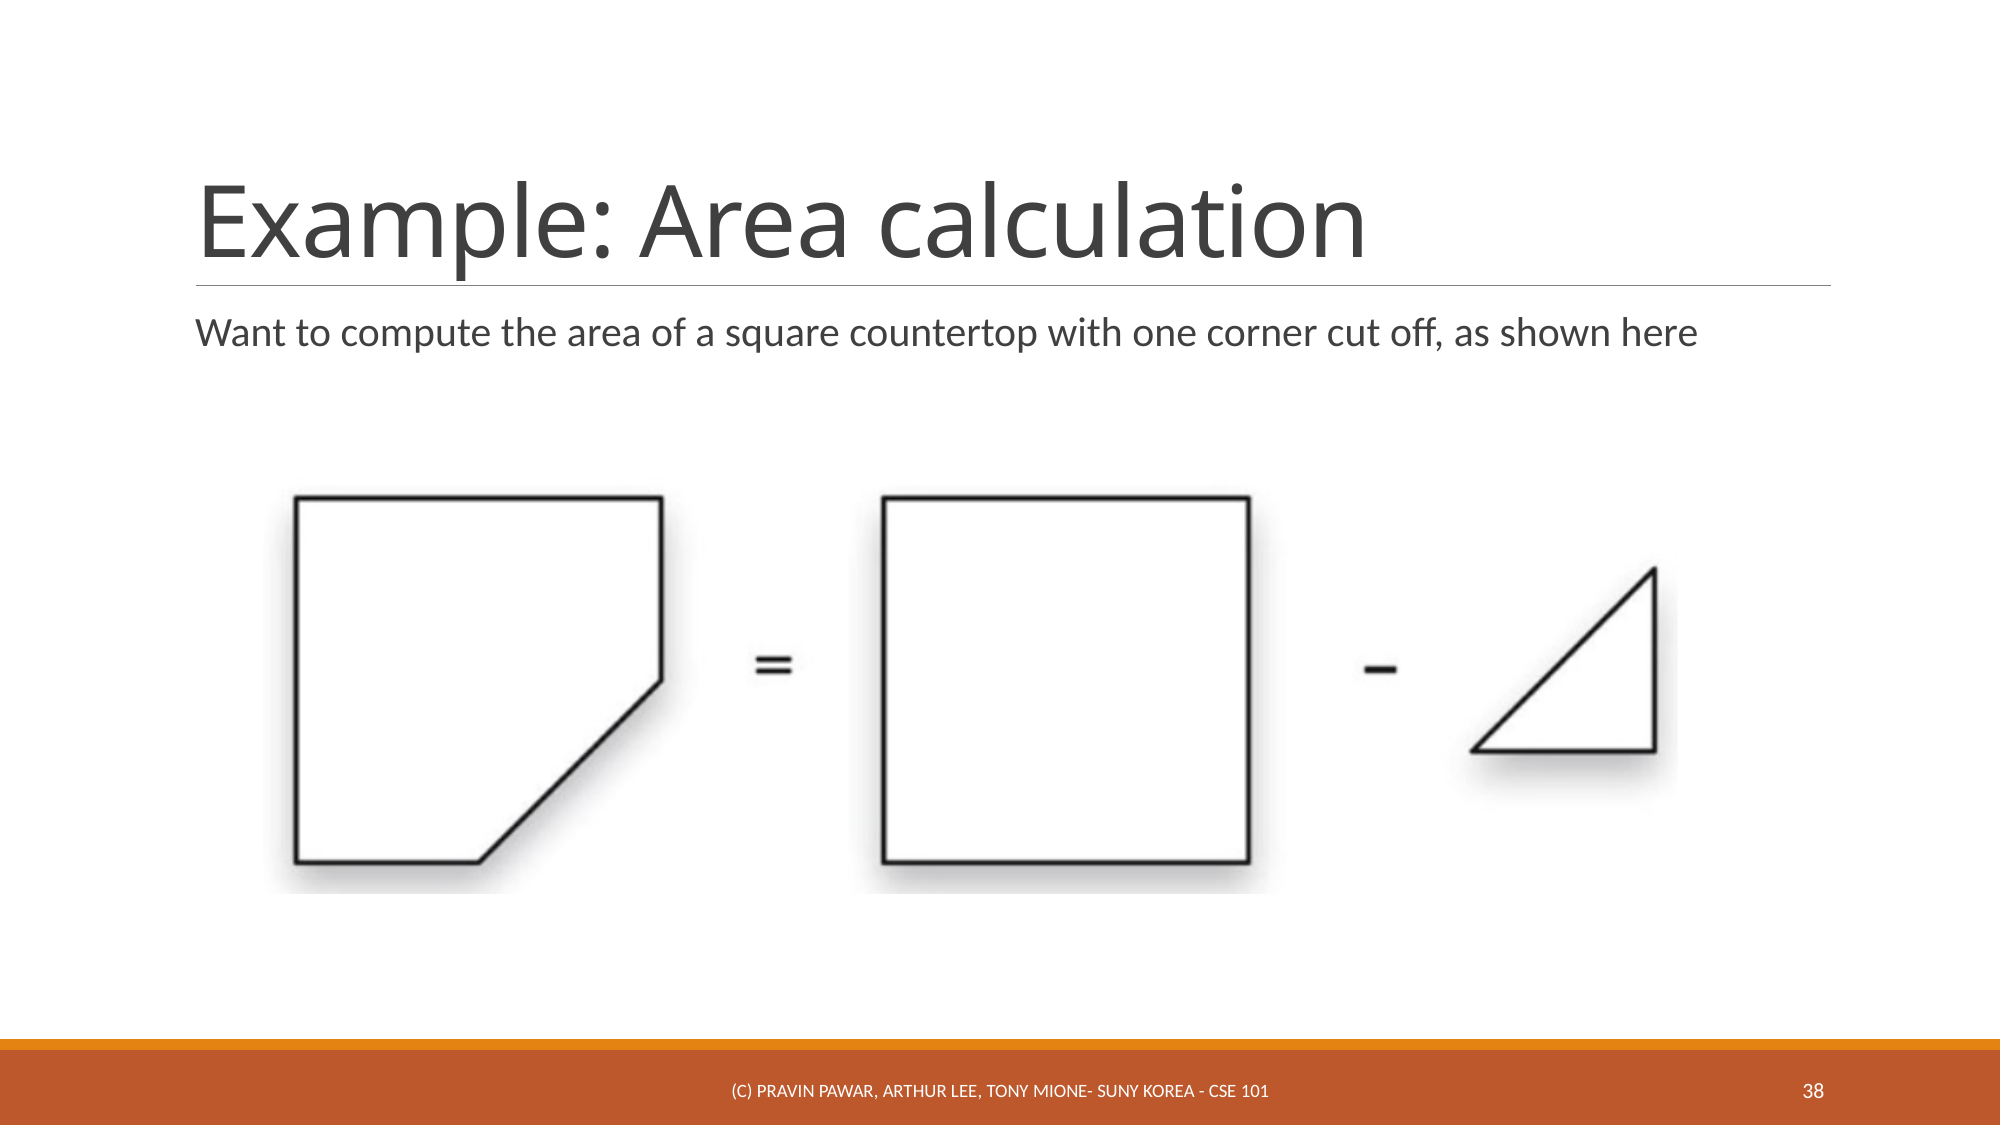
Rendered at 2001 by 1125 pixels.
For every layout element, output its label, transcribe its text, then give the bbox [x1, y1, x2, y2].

list Want to compute the area of a square countertop with one corner cut off, as shown here [180, 302, 1830, 963]
footer (c) Pravin Pawar, Arthur Lee, Tony Mione- SUNY Korea - CSE 101 [604, 1059, 1396, 1120]
picture [262, 475, 1710, 894]
title Example: Area calculation [180, 47, 1830, 285]
slide_number 38 [1624, 1059, 1840, 1120]
